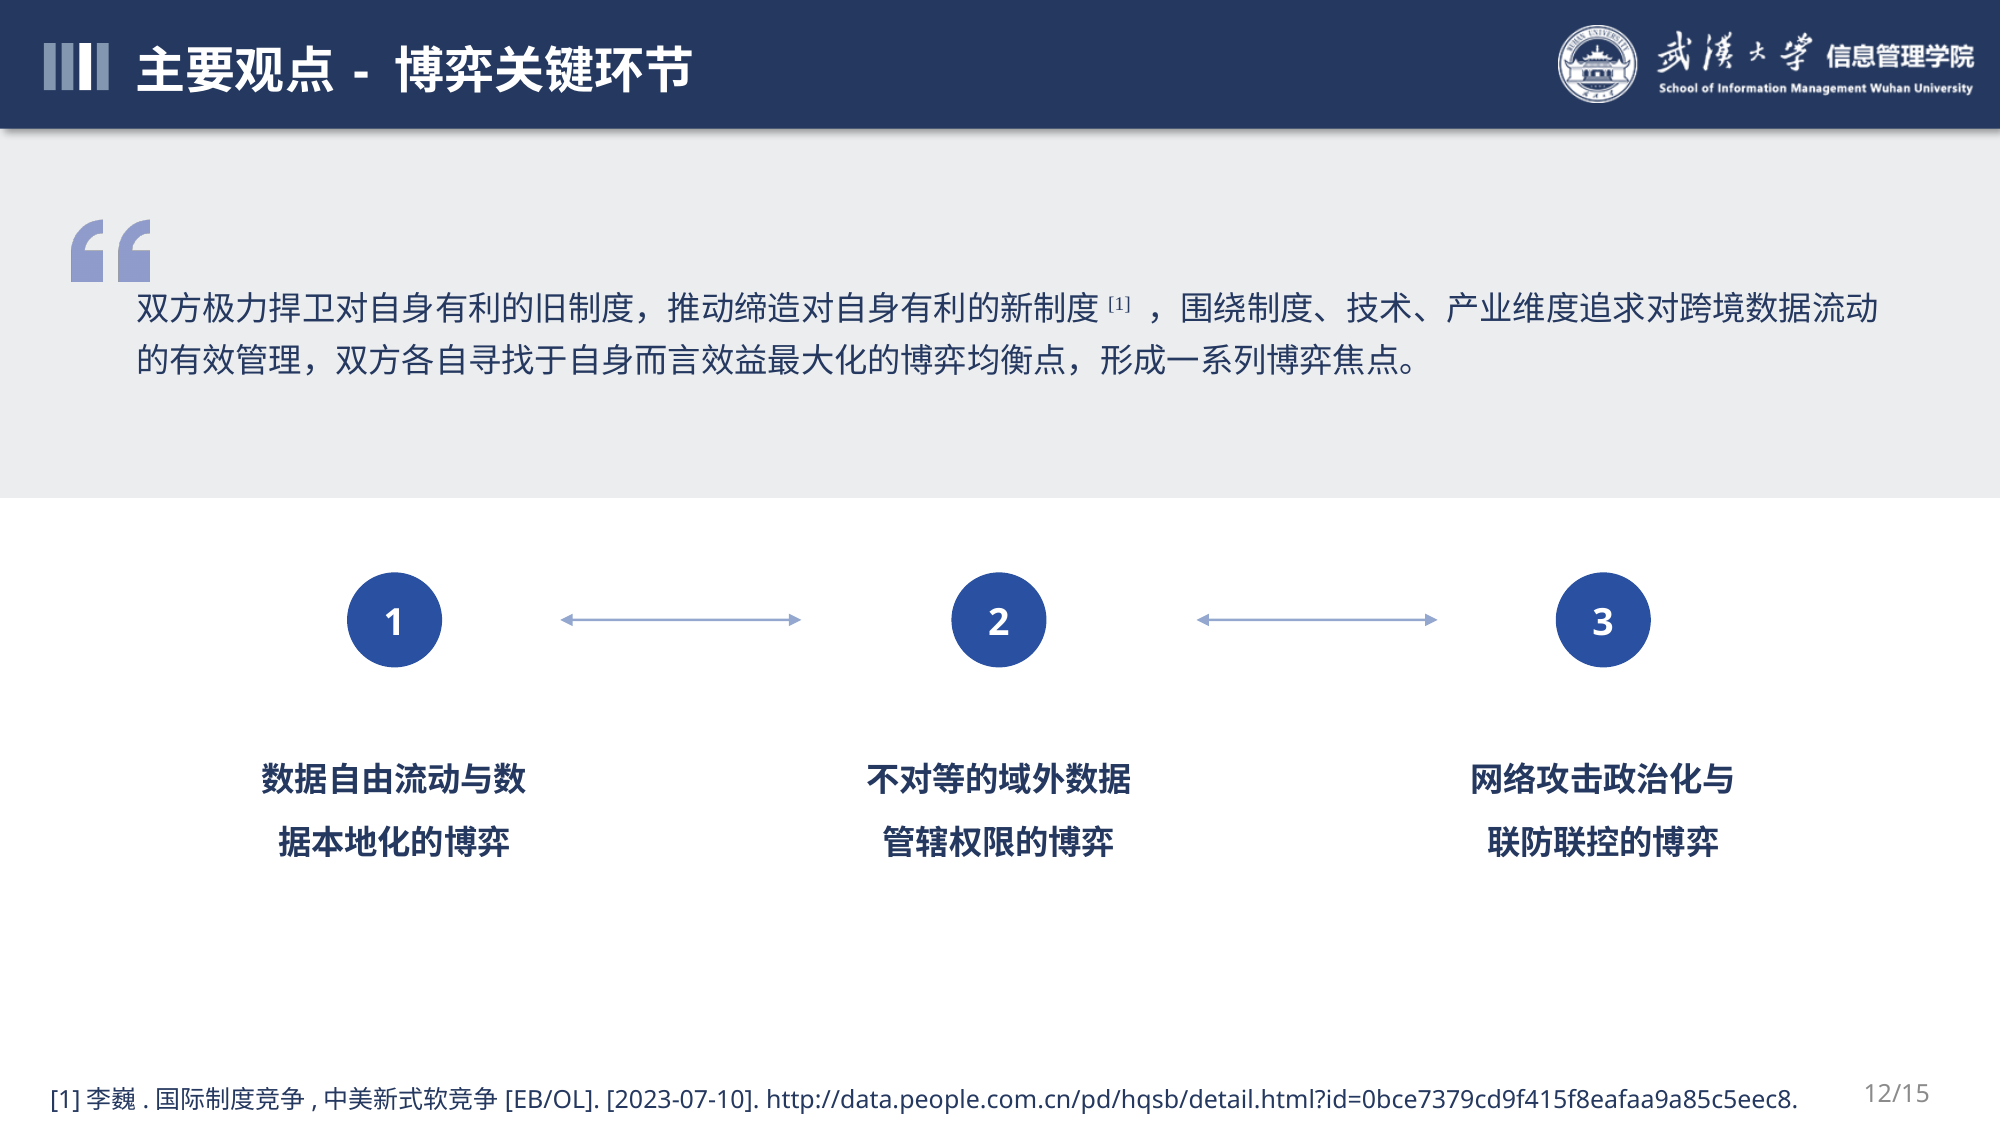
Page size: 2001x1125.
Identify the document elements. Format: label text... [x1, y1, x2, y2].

text_box 网络攻击政治化与联防联控的博弈 [1455, 734, 1751, 861]
text_box 数据自由流动与数据本地化的博弈 [246, 734, 543, 861]
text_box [0, 0, 2000, 498]
picture [1558, 25, 1975, 103]
picture [35, 175, 186, 326]
text_box 不对等的域外数据管辖权限的博弈 [851, 734, 1147, 861]
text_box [347, 572, 1651, 668]
text_box [1]李巍.国际制度竞争,中美新式软竞争[EB/OL]. [2023-07-10]. http://data.people.com.cn/pd/hqsb/detail.html?id=0bce7379cd9f415f8eafaa9a85c5eec8. [35, 1076, 1979, 1121]
slide_number 12/15 [1494, 1072, 1945, 1118]
